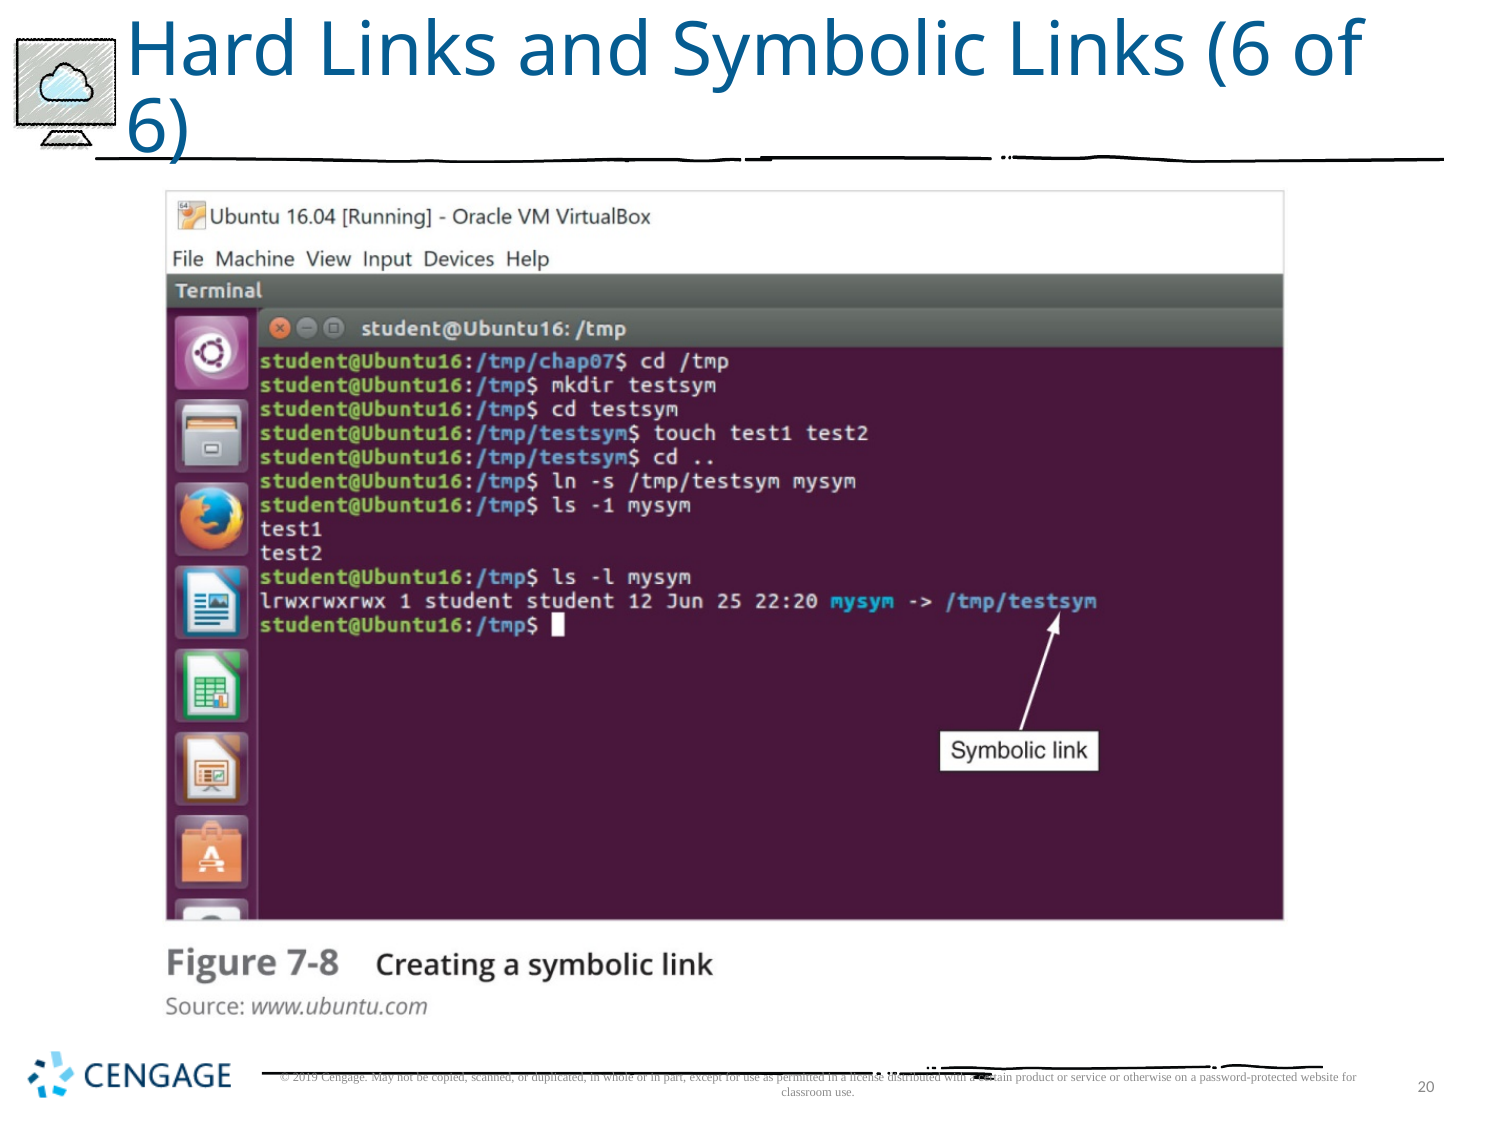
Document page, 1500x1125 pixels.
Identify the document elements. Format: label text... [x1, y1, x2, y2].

picture [12, 36, 117, 151]
picture [261, 1064, 1323, 1079]
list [162, 187, 1288, 1018]
footer © 2019 Cengage. May not be copied, scanned, or duplicated, in whole or in part, except for use as permitted in a license distributed with a certain product or service or otherwise on a password-protected website for classroom use. [261, 1079, 1375, 1120]
title Hard Links and Symbolic Links (6 of 6) [125, 52, 1442, 130]
picture [95, 155, 1444, 163]
picture [7, 1037, 244, 1111]
